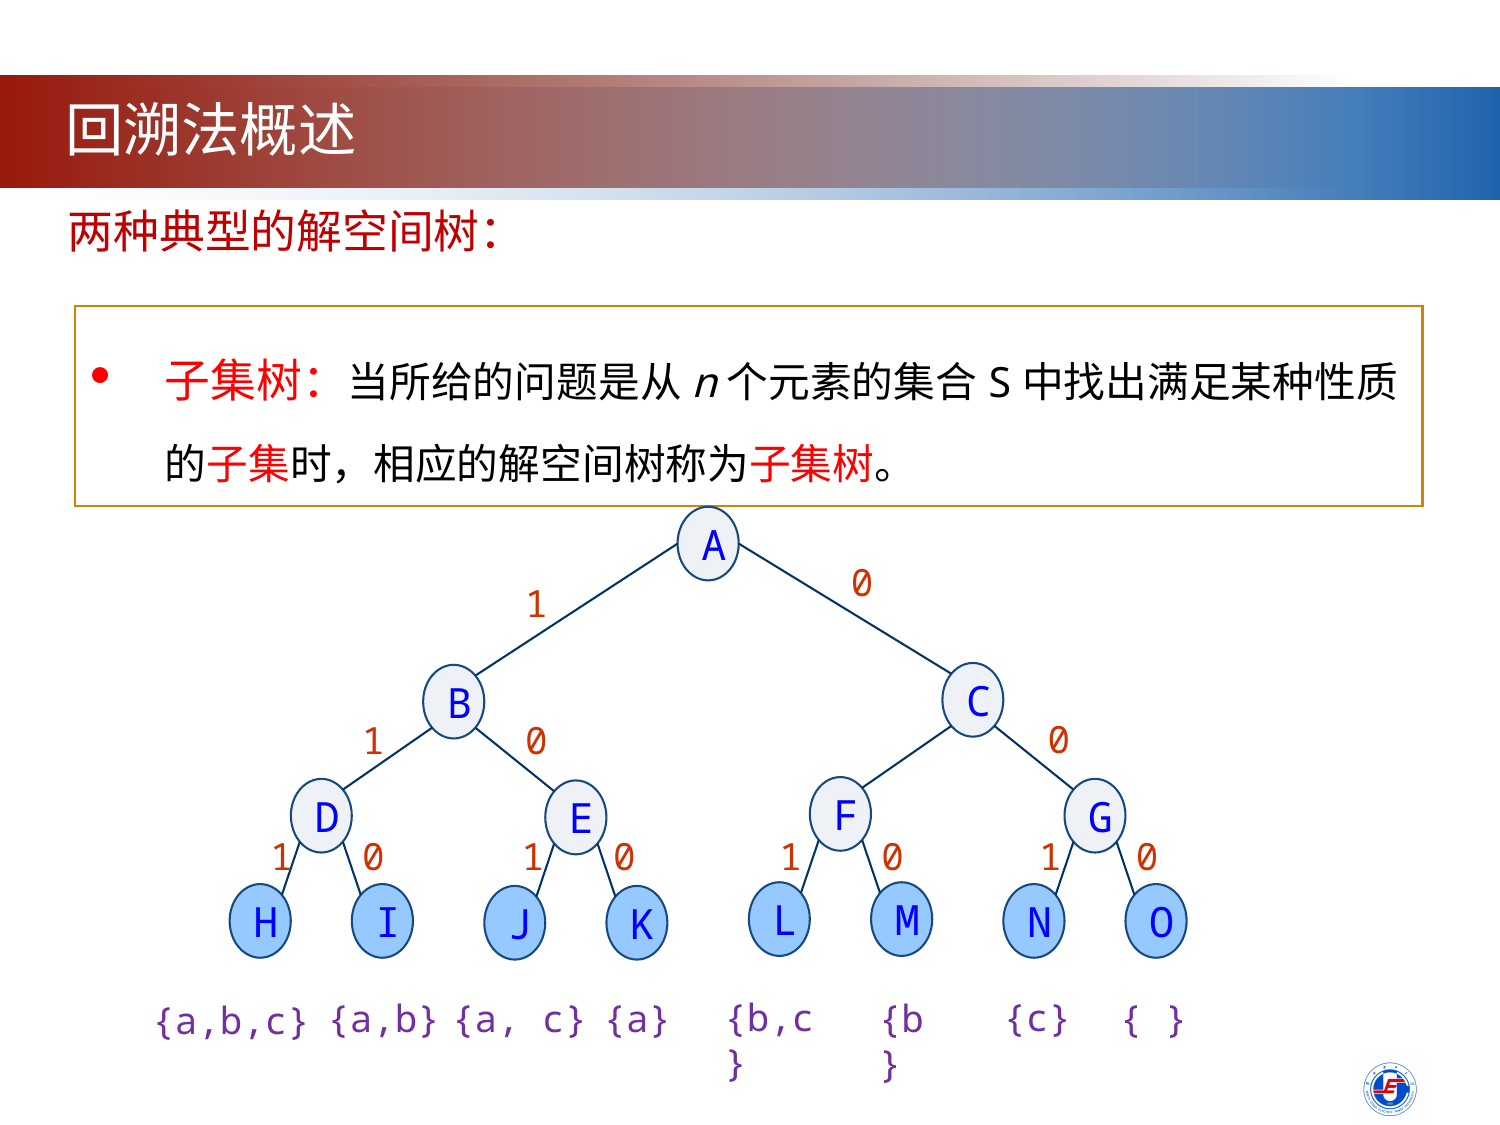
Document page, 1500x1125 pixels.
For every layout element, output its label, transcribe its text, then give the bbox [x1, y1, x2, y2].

text_box 子集树：当所给的问题是从n个元素的集合S中找出满足某种性质的子集时，相应的解空间树称为子集树。 [74, 305, 1424, 507]
text_box 两种典型的解空间树： [53, 195, 1447, 265]
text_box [137, 506, 1208, 1050]
text_box 回溯法概述 [0, 74, 458, 182]
picture [1359, 1054, 1425, 1125]
